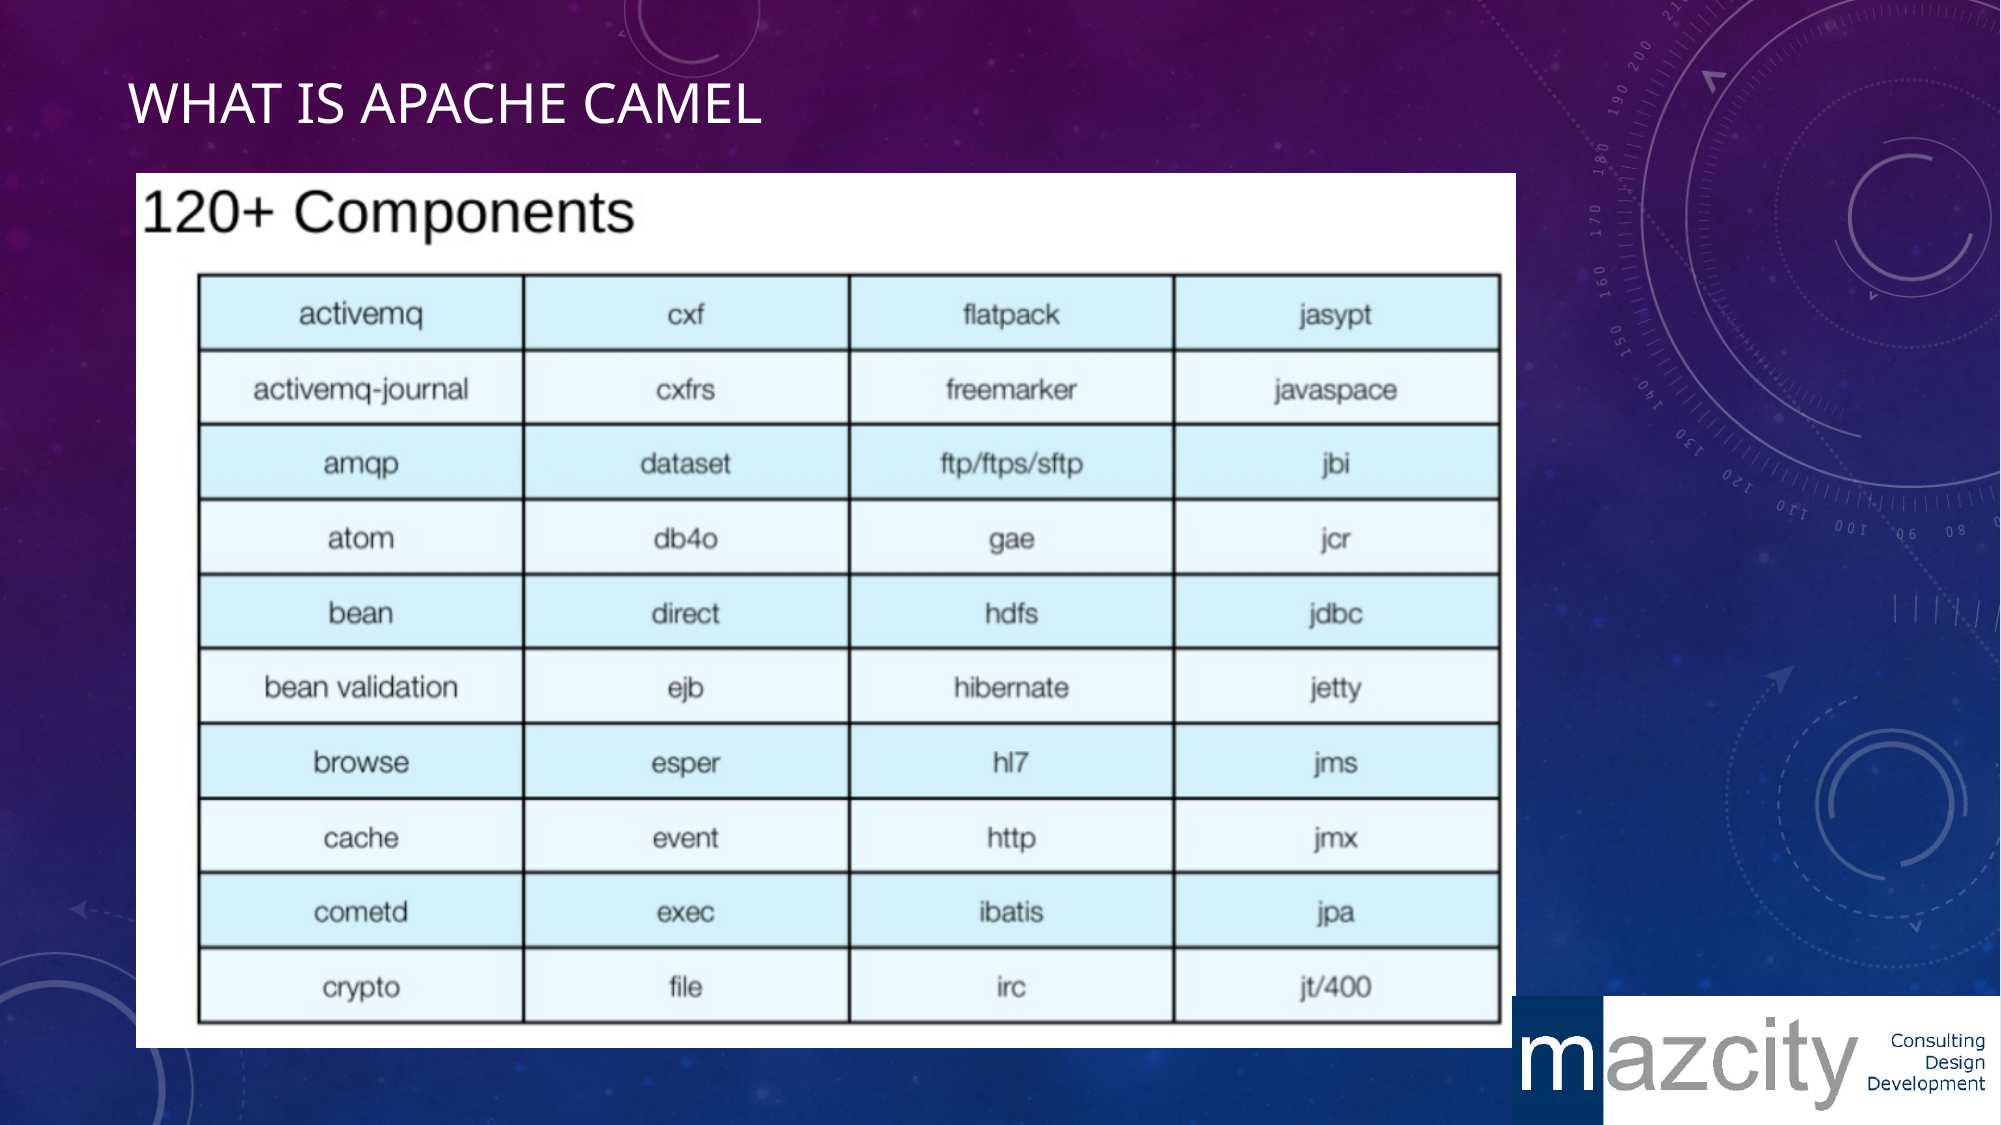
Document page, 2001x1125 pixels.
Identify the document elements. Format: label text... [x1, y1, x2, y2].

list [135, 173, 1516, 1048]
title What is Apache Camel [112, 60, 1775, 142]
picture [0, 0, 2001, 1125]
